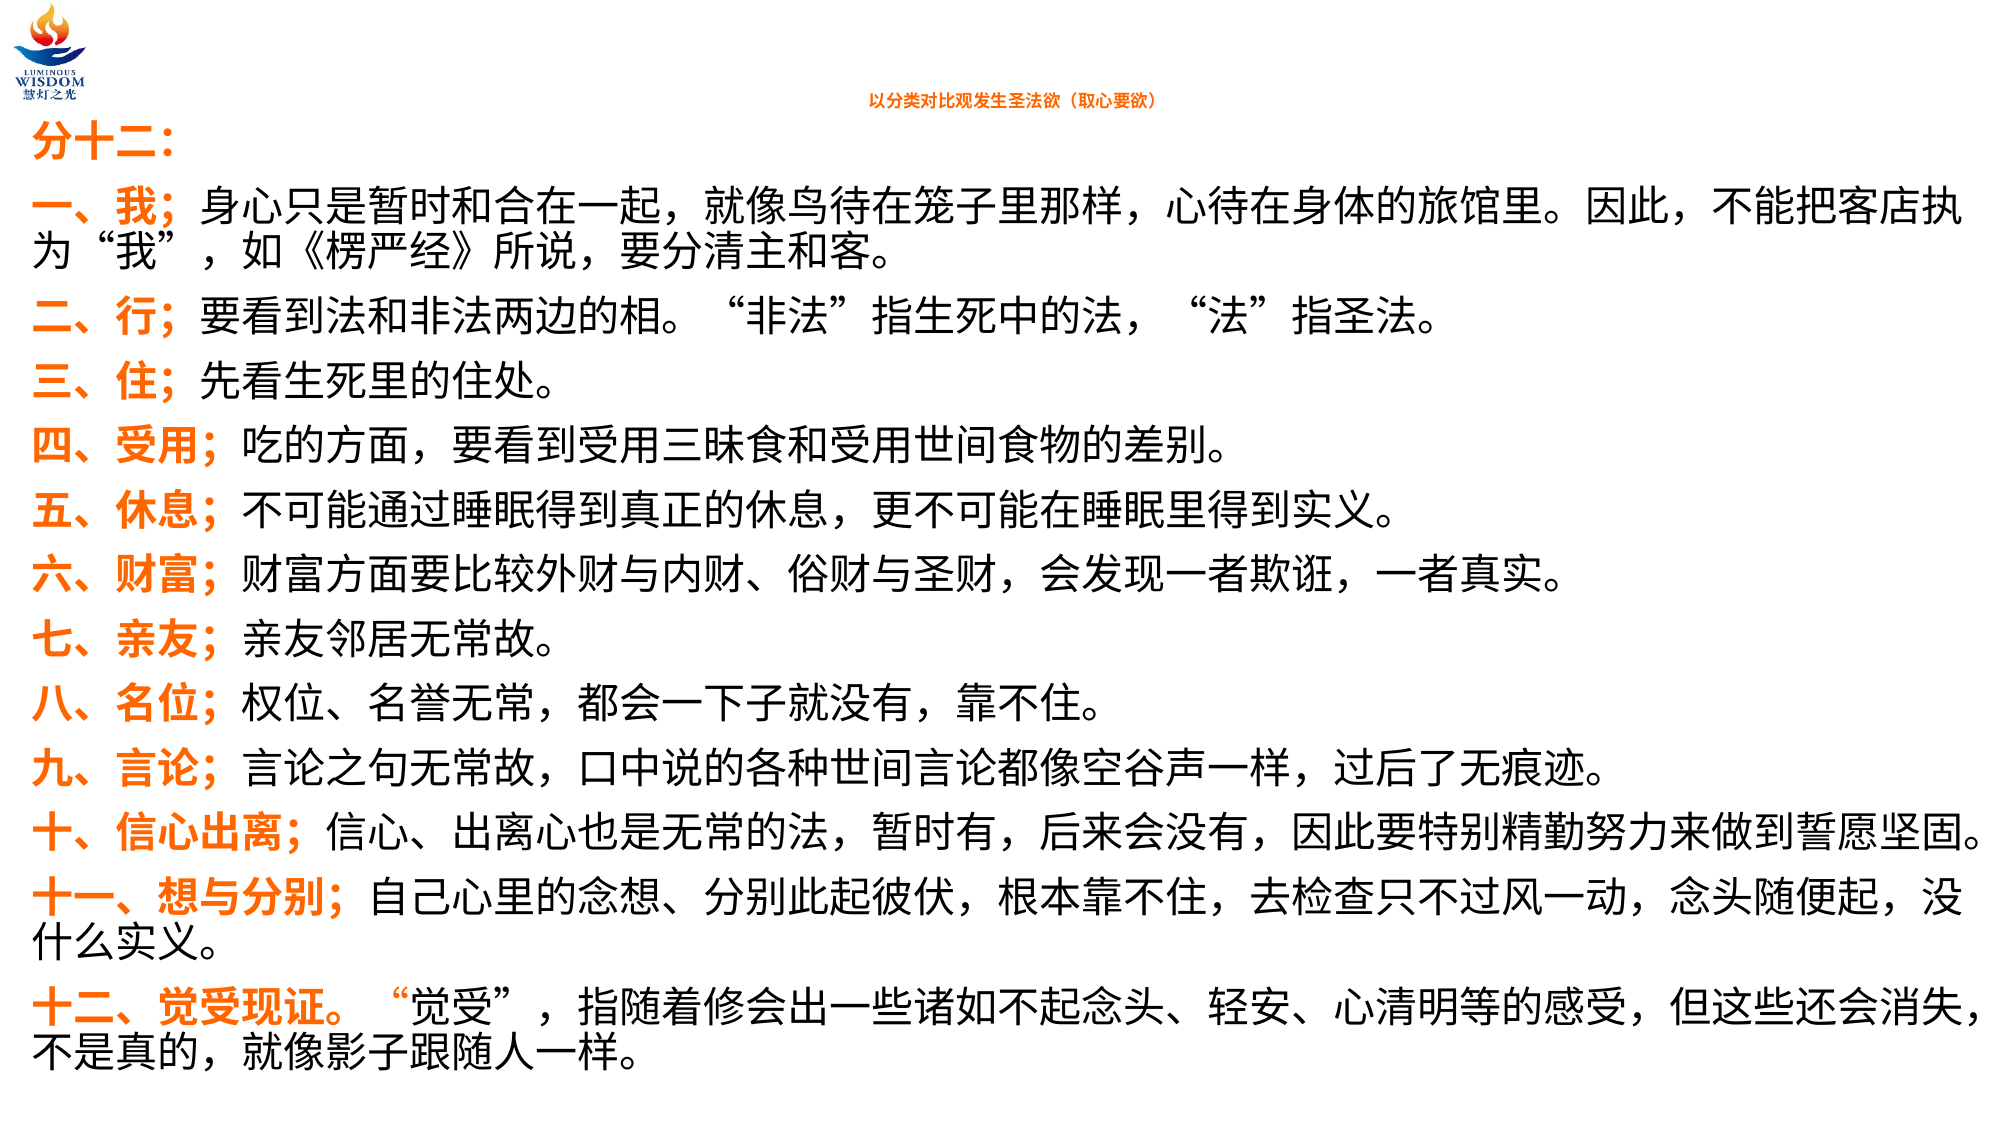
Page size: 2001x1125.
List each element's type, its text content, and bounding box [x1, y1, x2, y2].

subtitle 分十二： 一、我；身心只是暂时和合在一起，就像鸟待在笼子里那样，心待在身体的旅馆里。因此，不能把客店执为“我”，如《楞严经》所说，要分清主和客。 二、行；要看到法和非法两边的相。“非法”指生死中的法，“法”指圣法。 三、住；先看生死里的住处。 四、受用；吃的方面，要看到受用三昧食和受用世间食物的差别。 五、休息；不可能通过睡眠得到真正的休息，更不可能在睡眠里得到实义。 六、财富；财富方面要比较外财与内财、俗财与圣财，会发现一者欺诳，一者真实。 七、亲友；亲友邻居无常故。 八、名位；权位、名誉无常，都会一下子就没有，靠不住。 九、言论；言论之句无常故，口中说的各种世间言论都像空谷声一样，过后了无痕迹。 十、信心出离；信心、出离心也是无常的法，暂时有，后来会没有，因此要特别精勤努力来做到誓愿坚固。 十一、想与分别；自己心里的念想、分别此起彼伏，根本靠不住，去检查只不过风一动，念头随便起，没什么实义。 十二、觉受现证。“觉受”，指随着修会出一些诸如不起念头、轻安、心清明等的感受，但这些还会消失，不是真的，就像影子跟随人一样。 [16, 113, 2000, 1111]
picture [0, 0, 91, 102]
title 以分类对比观发生圣法欲（取心要欲） [280, 0, 1755, 113]
